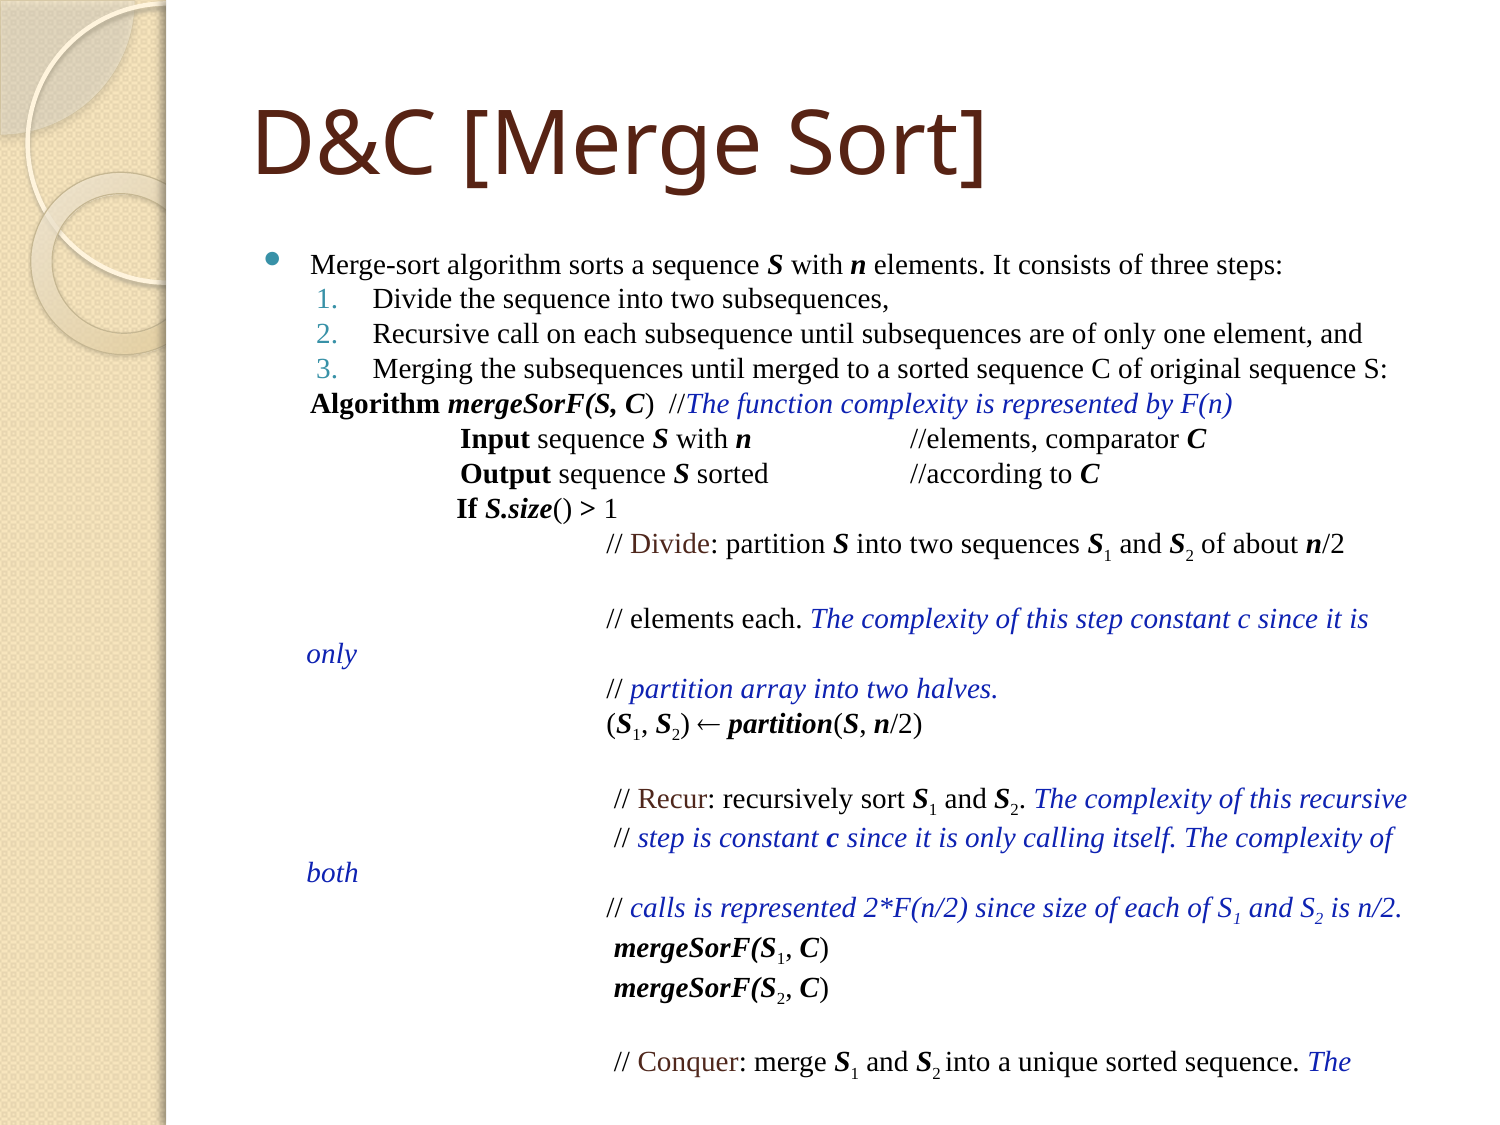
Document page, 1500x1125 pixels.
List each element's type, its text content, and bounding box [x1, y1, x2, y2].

title D&C [Merge Sort] [235, 45, 1466, 233]
list Merge-sort algorithm sorts a sequence S with n elements. It consists of three steps: Divide the sequence into two subsequences, Recursive call on each subsequence until subsequences are of only one element, and Merging the subsequences until merged to a sorted sequence C of original sequence S: Algorithm mergeSorF(S, C) //The function complexity is represented by F(n) Input sequence S with n //elements, comparator C Output sequence S sorted //according to C If S.size() > 1 // Divide: partition S into two sequences S1 and S2 of about n/2 // elements each. The complexity of this step constant c since it is only // partition array into two halves. (S1, S2)  partition(S, n/2) // Recur: recursively sort S1 and S2. The complexity of this recursive // step is constant c since it is only calling itself. The complexity of both // calls is represented 2*F(n/2) since size of each of S1 and S2 is n/2. mergeSorF(S1, C) mergeSorF(S2, C) // Conquer: merge S1 and S2 into a unique sorted sequence. The // complexity of this step O(n) according the merging algorithm (merge). S  merge(S1, S2) [235, 237, 1425, 1025]
